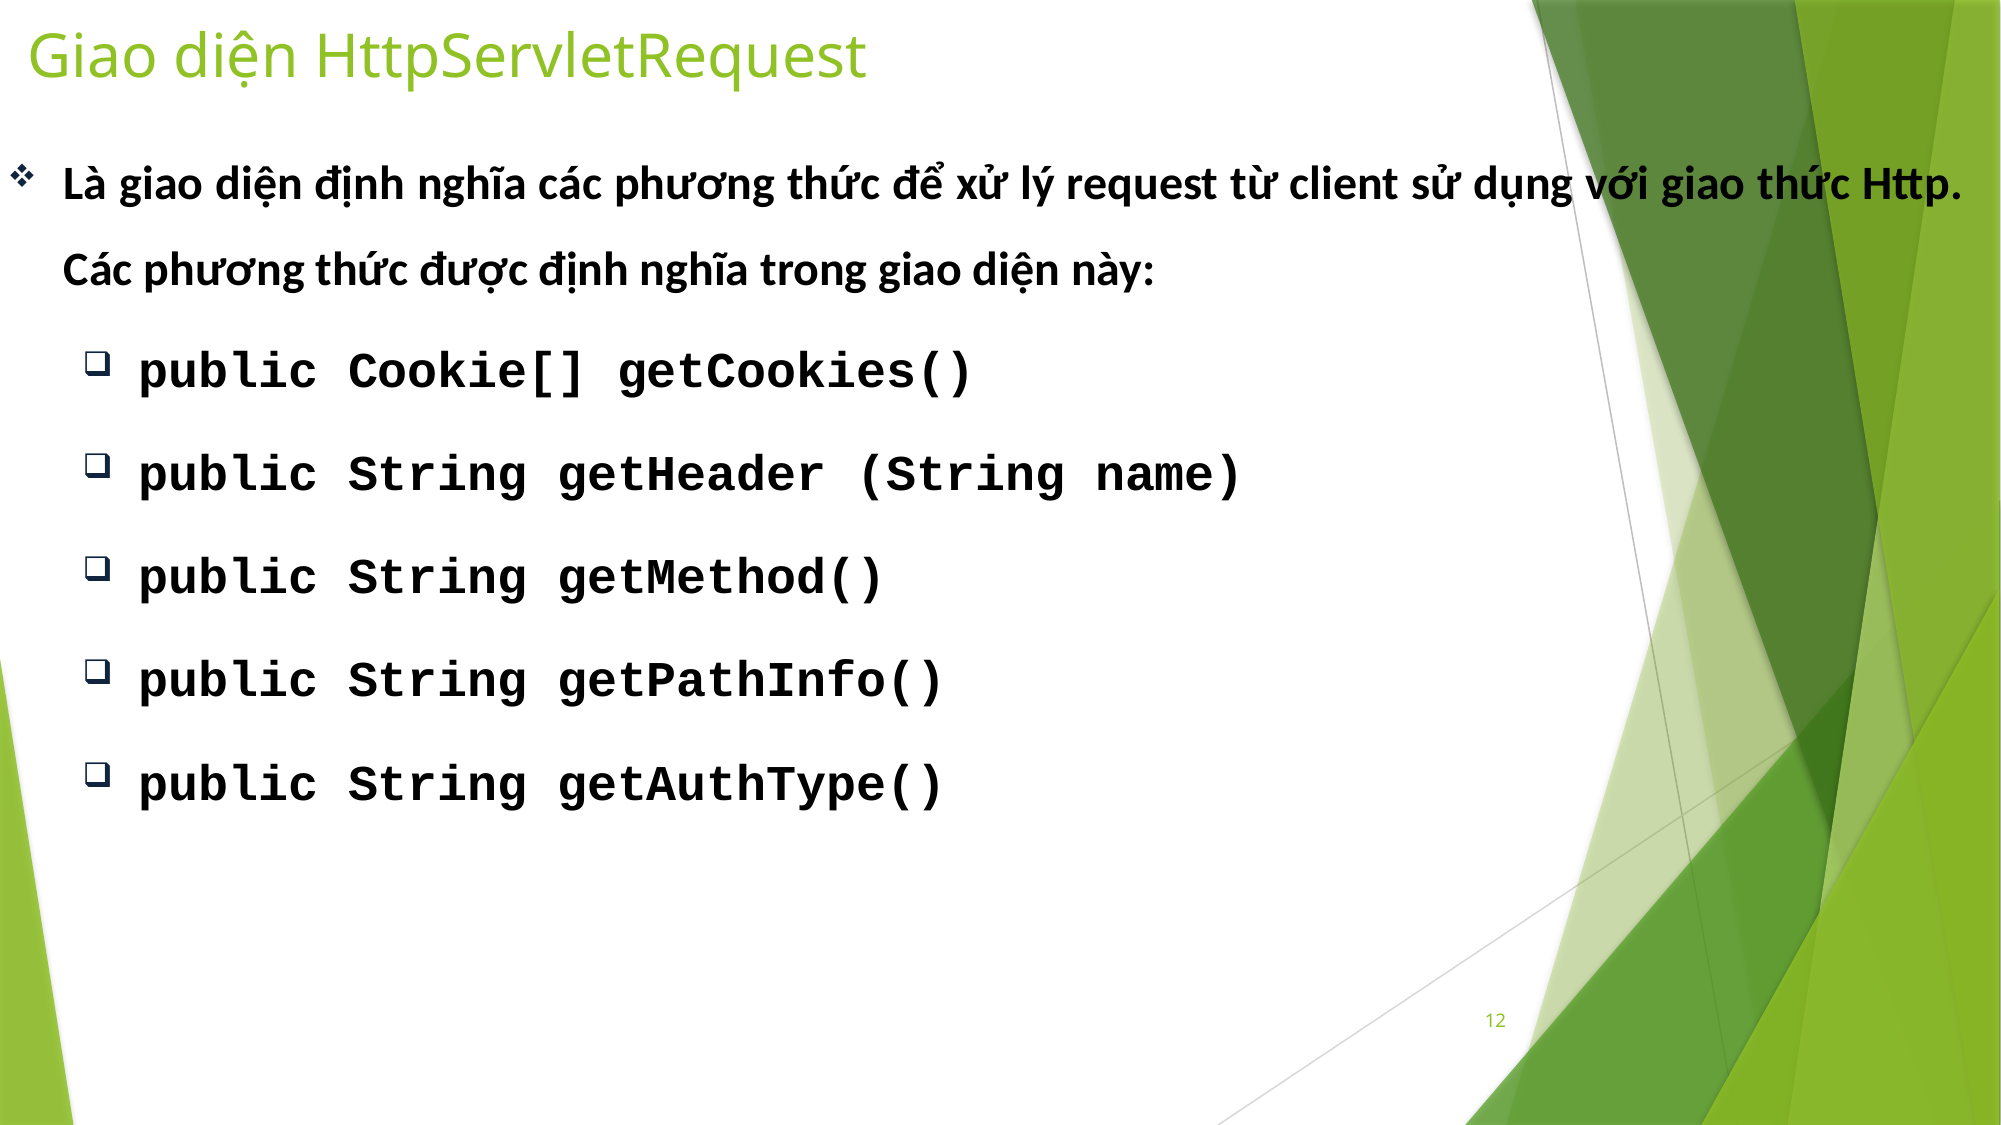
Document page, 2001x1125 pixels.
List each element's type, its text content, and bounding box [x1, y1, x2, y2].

slide_number 12 [1409, 991, 1522, 1051]
text_box Là giao diện định nghĩa các phương thức để xử lý request từ client sử dụng với giao thức Http. Các phương thức được định nghĩa trong giao diện này: public Cookie[] getCookies() public String getHeader (String name) public String getMethod() public String getPathInfo() public String getAuthType() [5, 109, 1967, 810]
title Giao diện HttpServletRequest [12, 9, 1522, 98]
